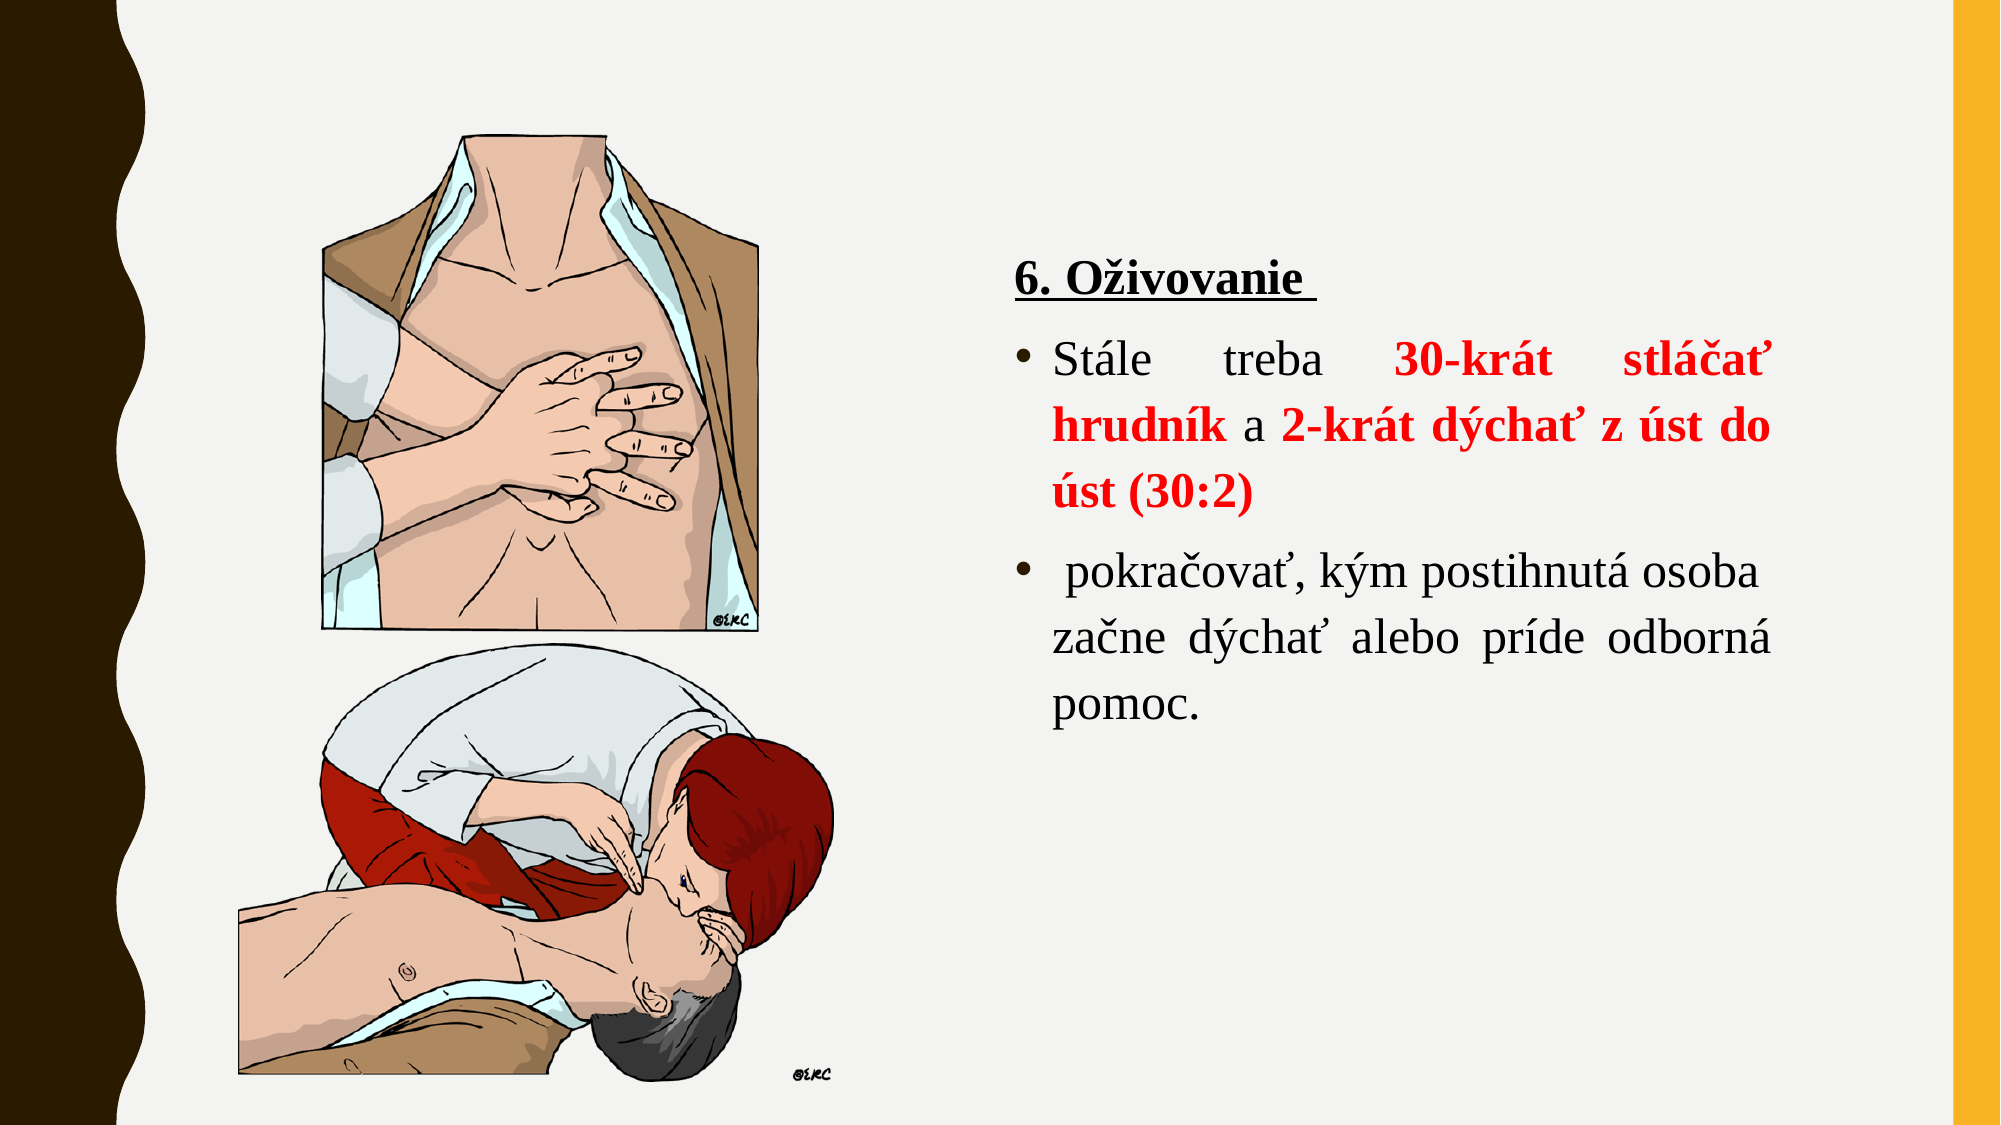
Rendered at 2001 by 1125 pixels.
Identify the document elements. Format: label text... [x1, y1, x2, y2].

list 6. Oživovanie Stále treba 30-krát stláčať hrudník a 2-krát dýchať z úst do úst (30:2) pokračovať, kým postihnutá osoba začne dýchať alebo príde odborná pomoc. [999, 231, 1788, 858]
picture [238, 643, 834, 1082]
picture [321, 134, 759, 632]
